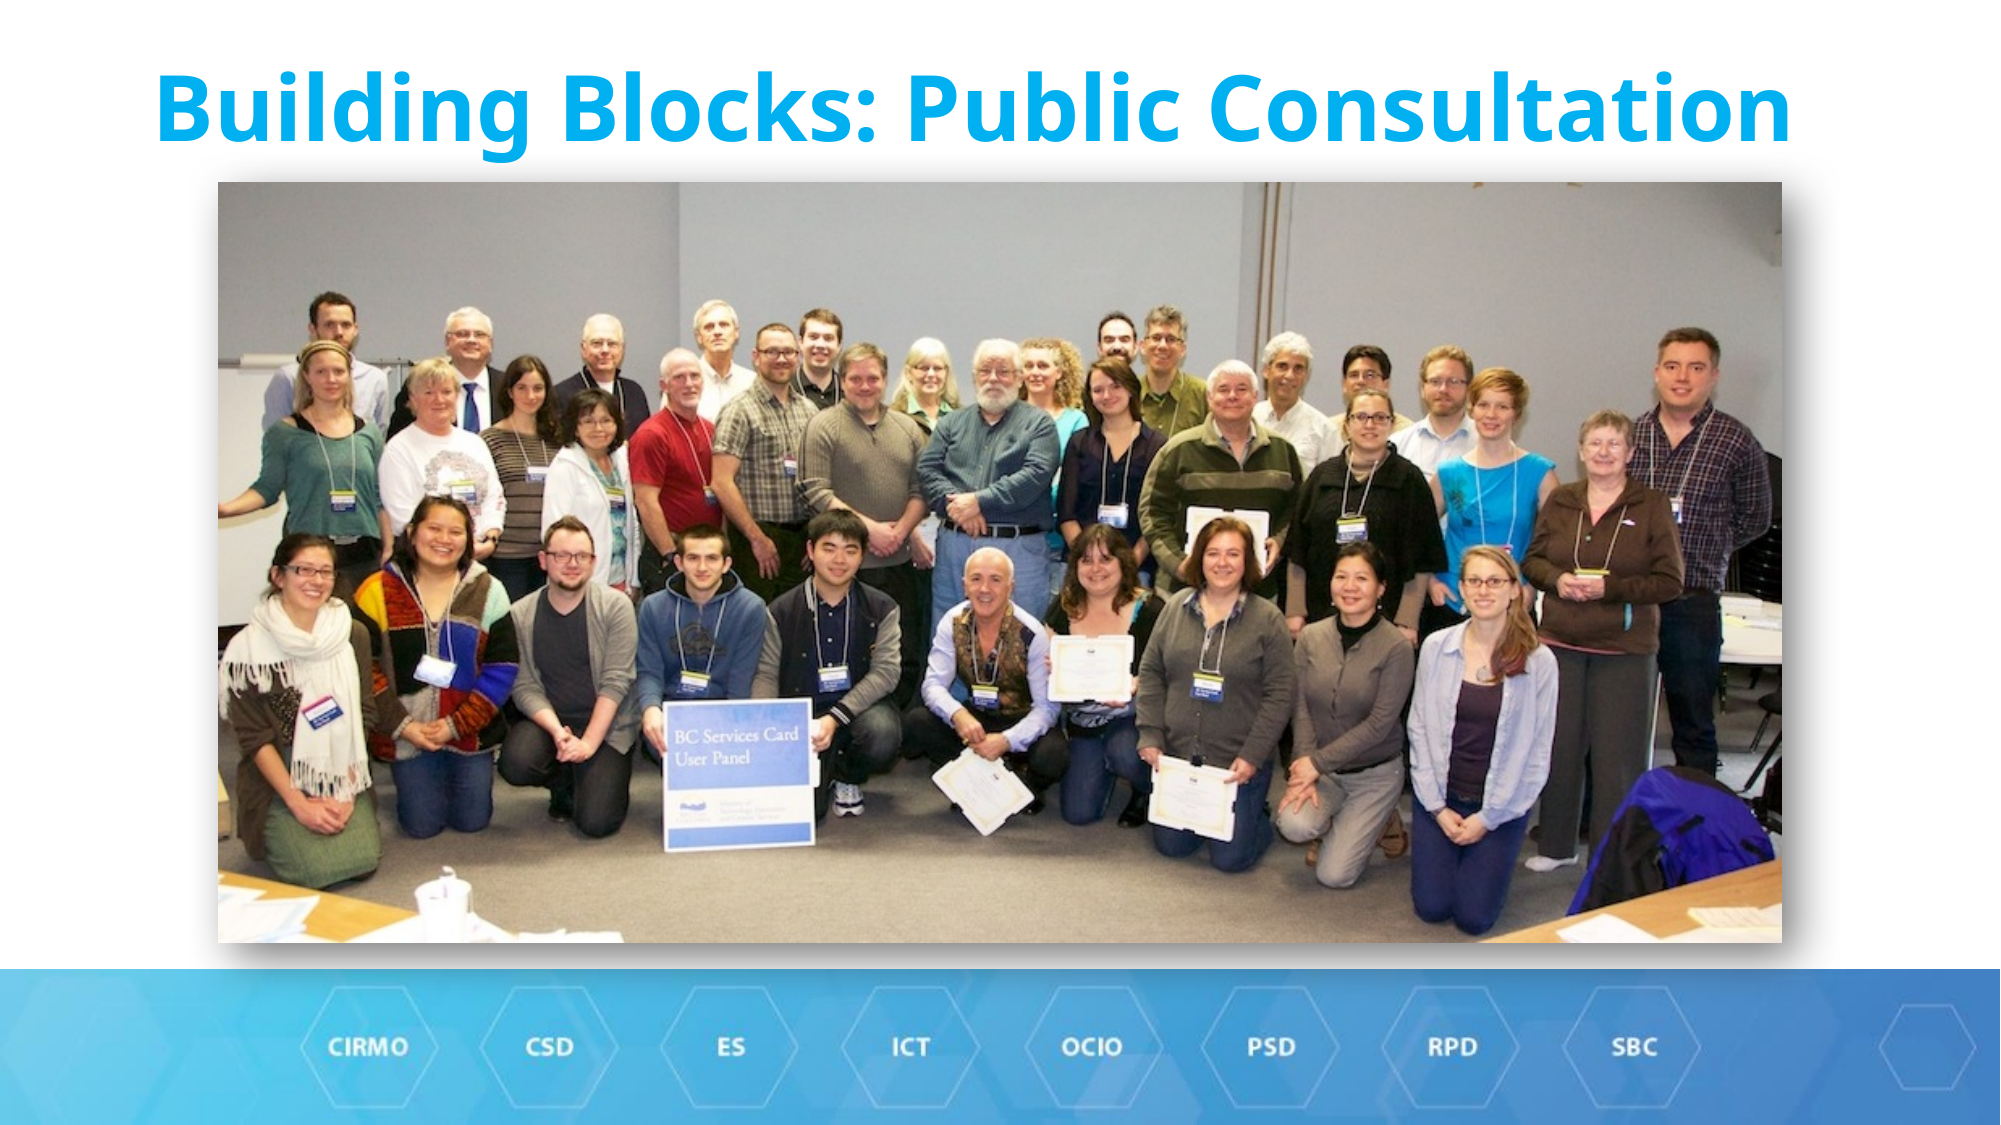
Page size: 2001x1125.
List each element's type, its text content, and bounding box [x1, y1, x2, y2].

picture [0, 969, 2000, 1125]
title Building Blocks: Public Consultation [137, 37, 1863, 187]
picture [218, 182, 1782, 943]
